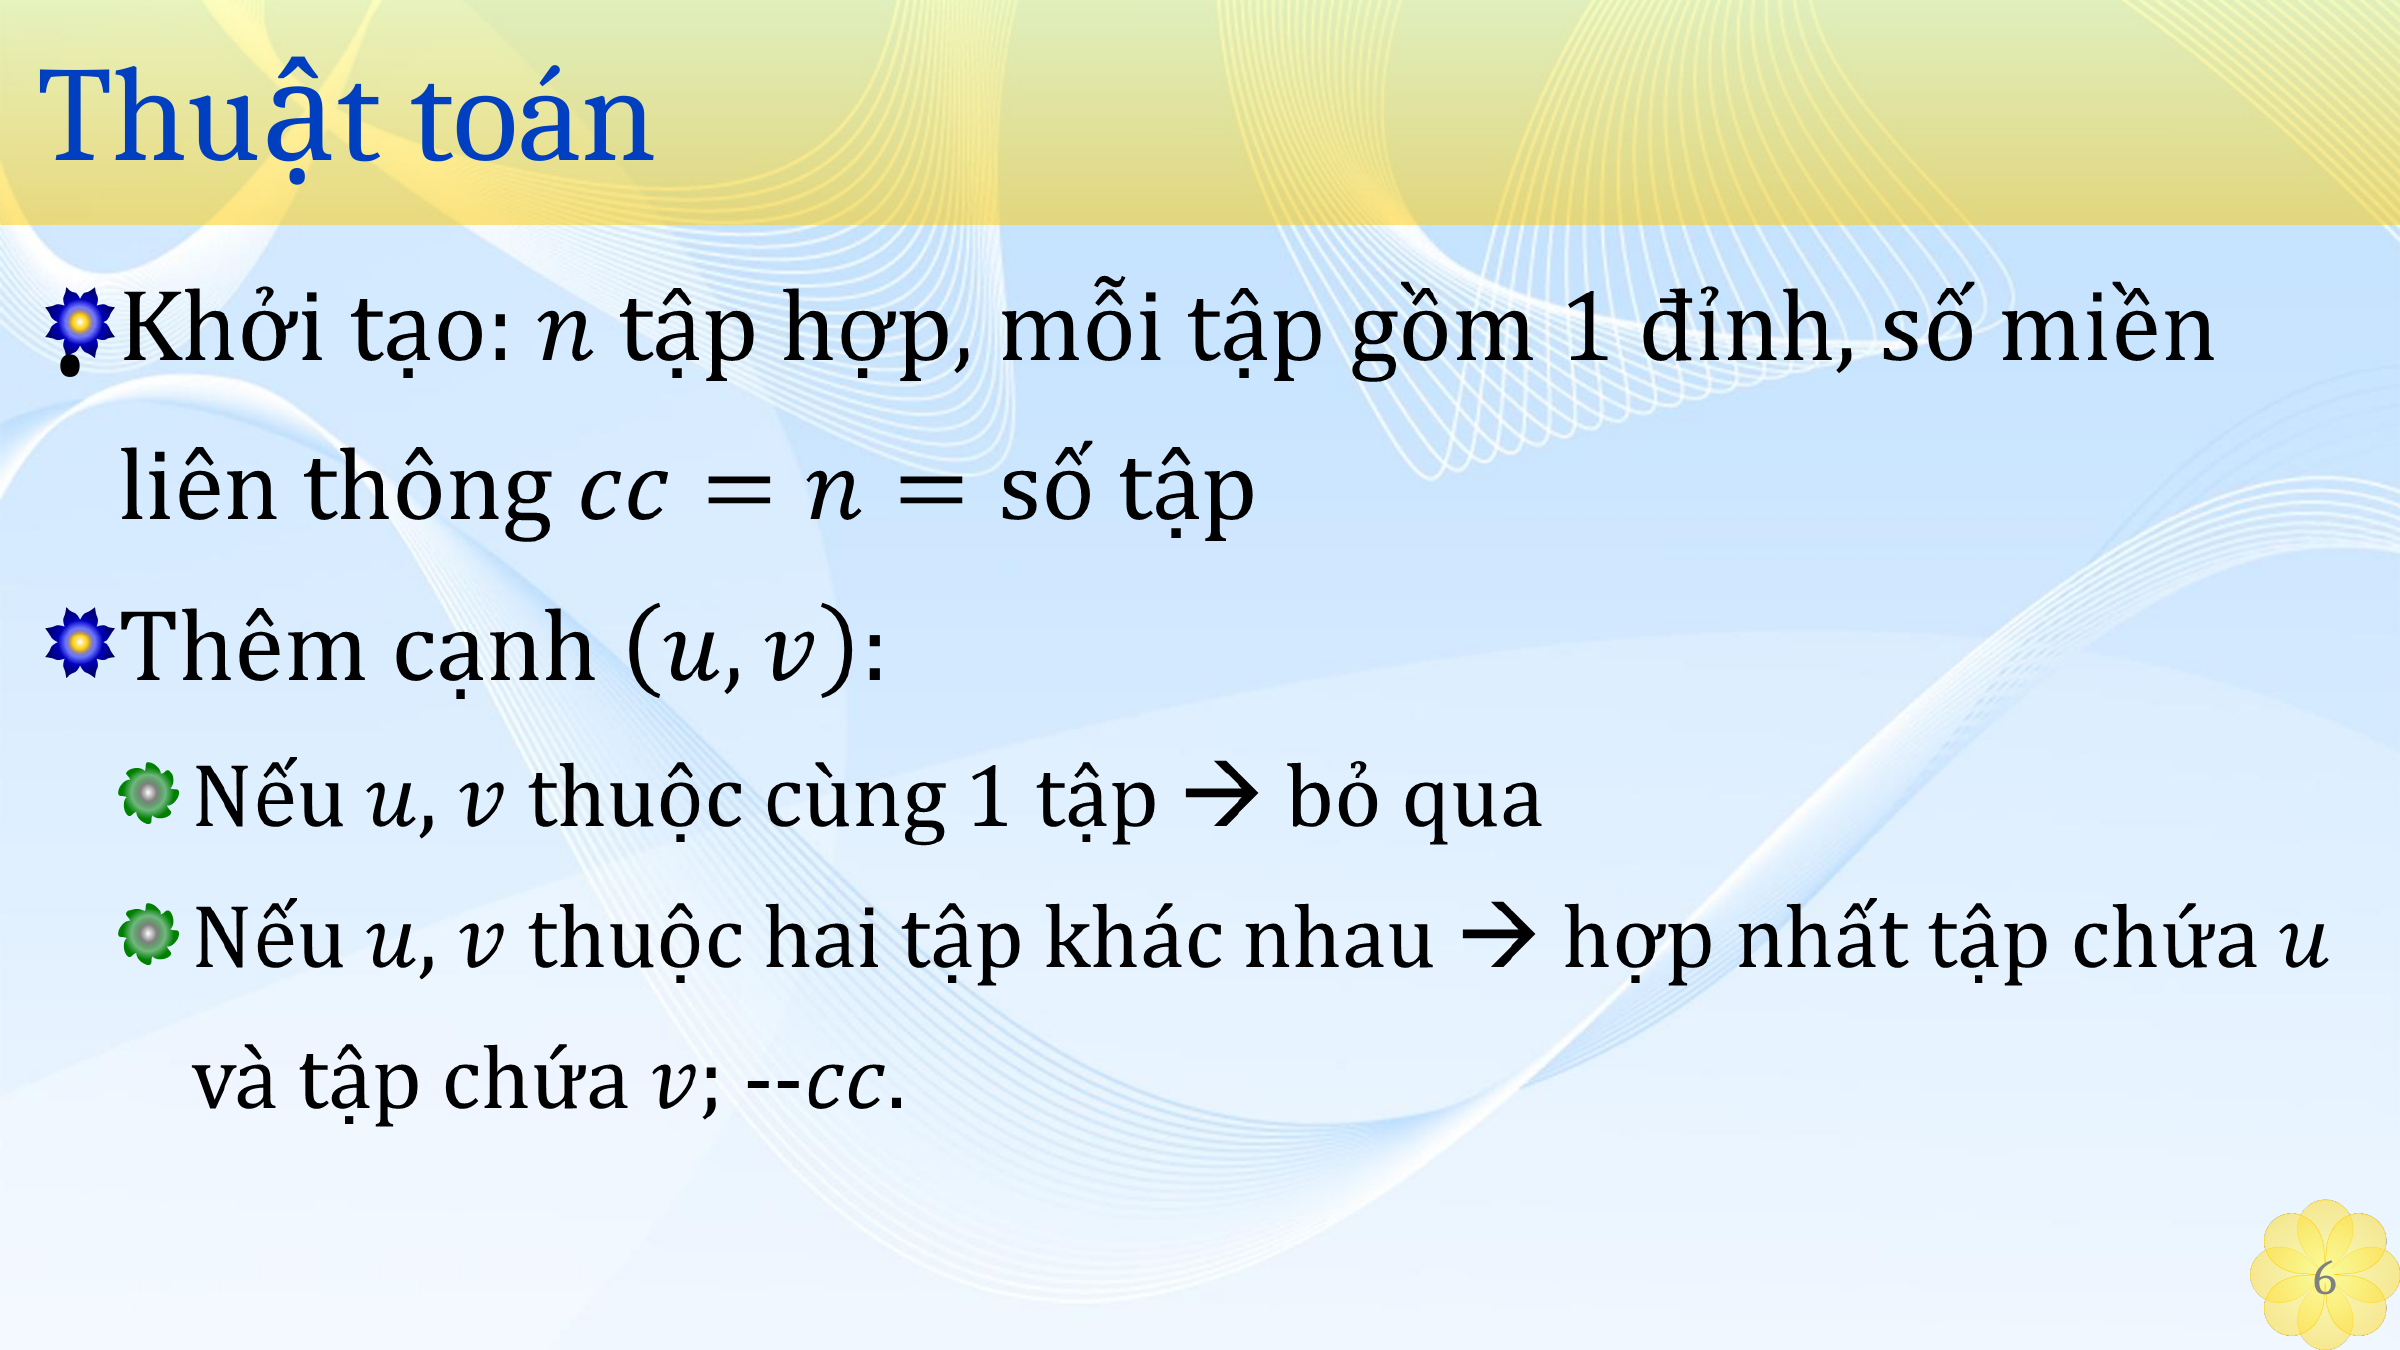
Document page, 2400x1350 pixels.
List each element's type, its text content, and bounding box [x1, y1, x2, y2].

slide_number ‹#› [2250, 1199, 2400, 1350]
list [30, 225, 2370, 1185]
picture [0, 225, 2400, 1350]
title Thuật toán [0, 0, 2400, 225]
